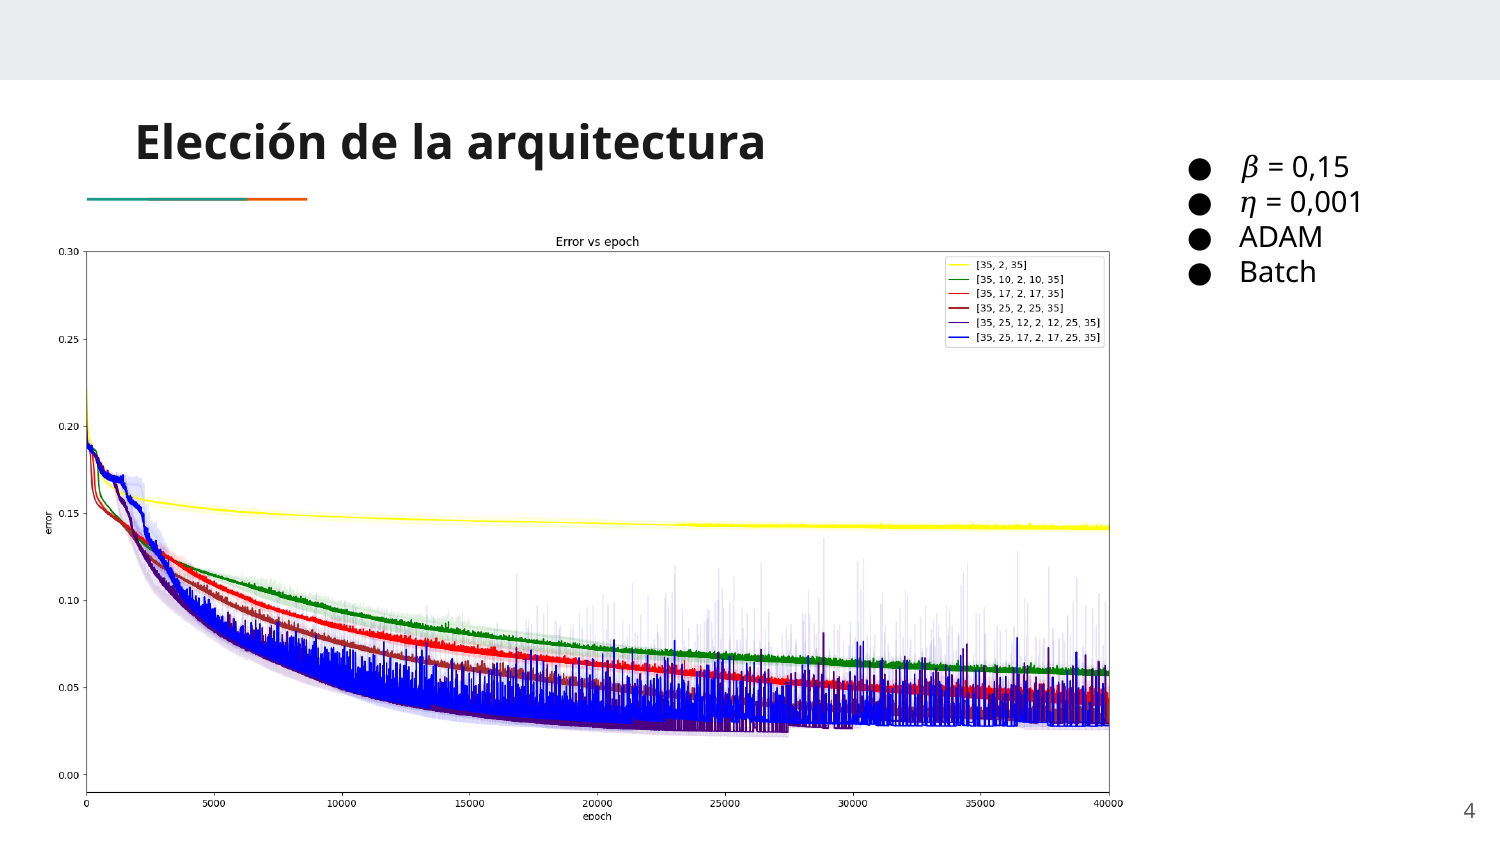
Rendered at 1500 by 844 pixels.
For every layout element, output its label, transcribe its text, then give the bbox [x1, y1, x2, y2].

text_box 𝛽 = 0,15 𝜂 = 0,001 ADAM Batch [1149, 133, 1494, 304]
title Elección de la arquitectura [119, 96, 1381, 185]
slide_number ‹#› [1400, 779, 1491, 844]
picture [40, 223, 1135, 820]
